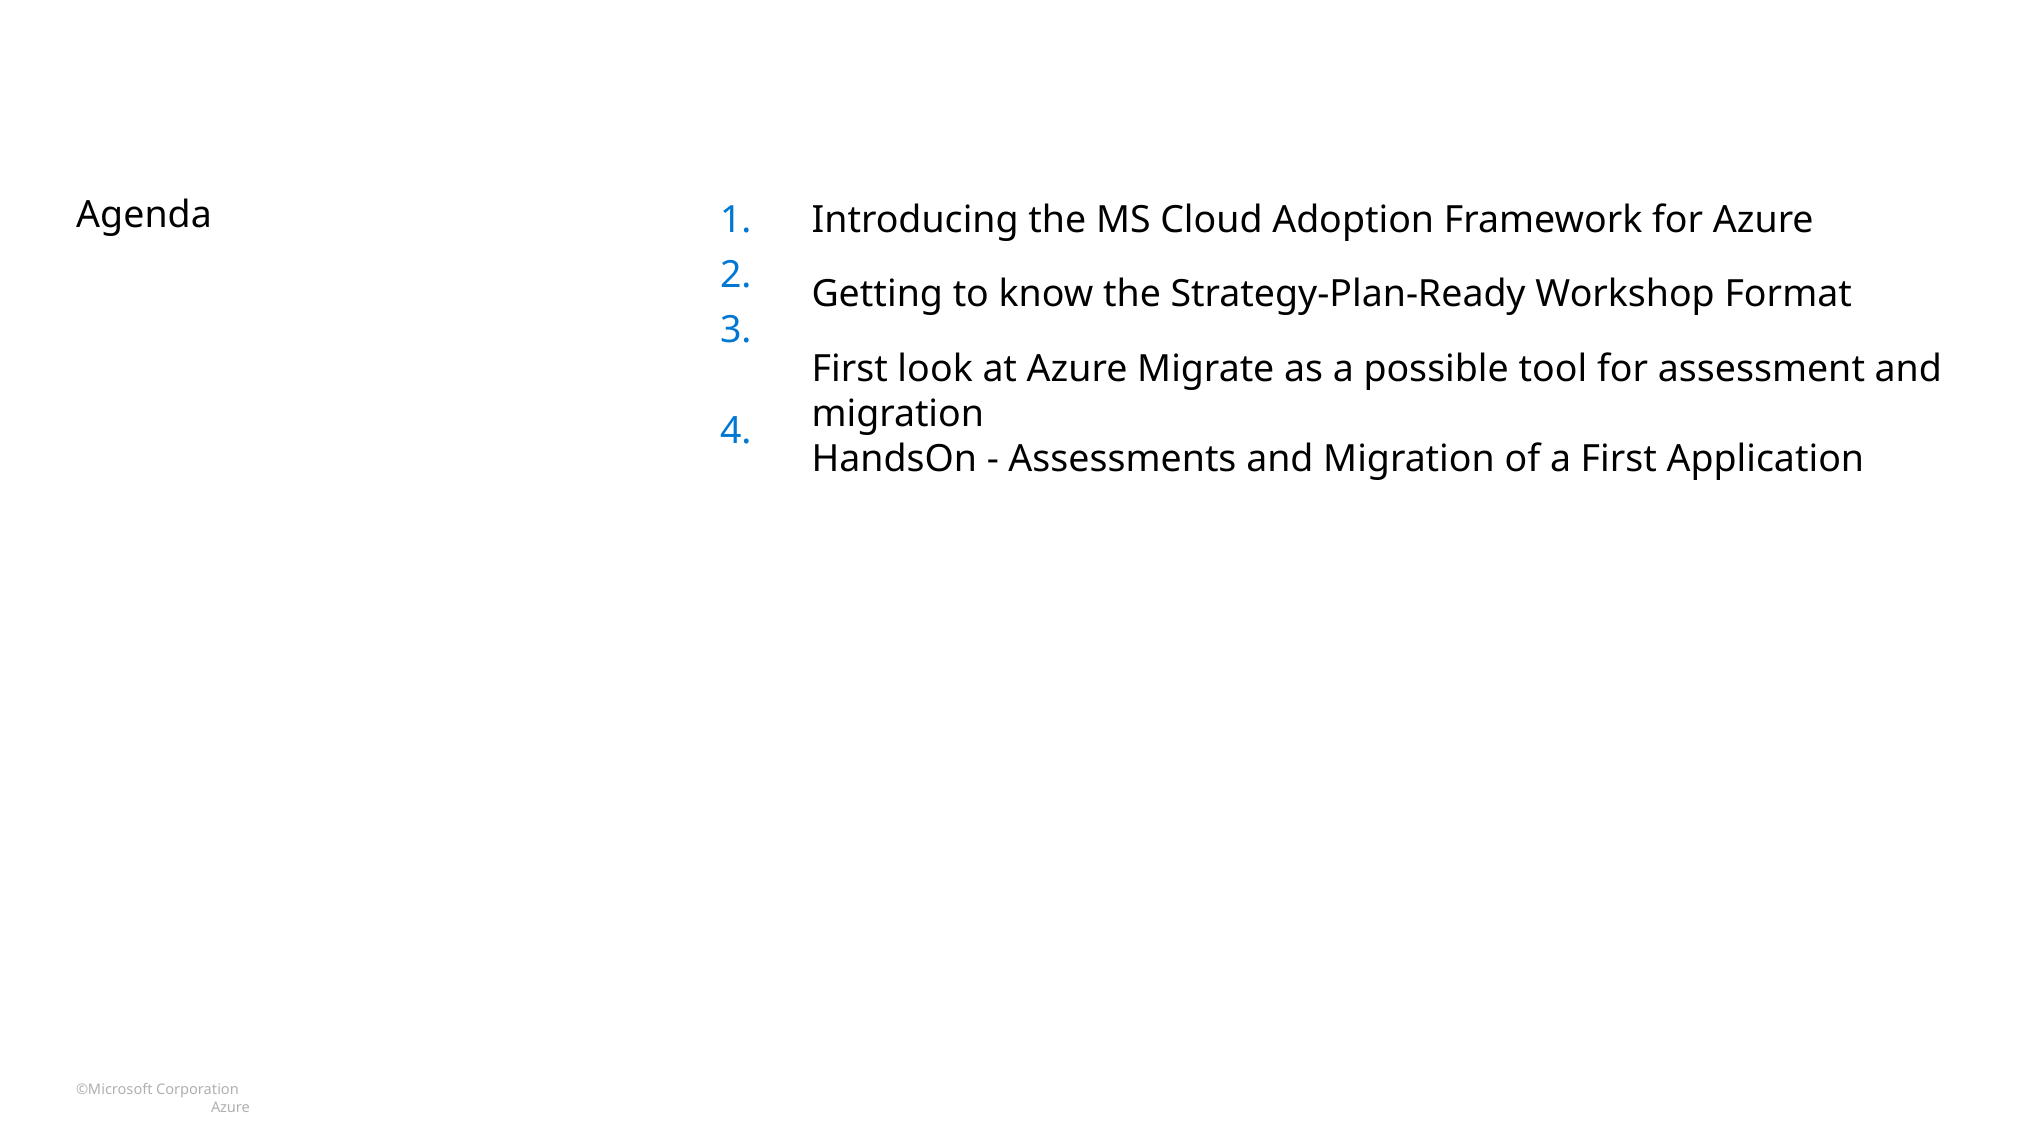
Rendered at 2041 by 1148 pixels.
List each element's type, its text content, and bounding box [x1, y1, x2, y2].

list 1. 2. 3. 4. [720, 194, 811, 829]
list Introducing the MS Cloud Adoption Framework for Azure Getting to know the Strategy-Plan-Ready Workshop Format First look at Azure Migrate as a possible tool for assessment and migration HandsOn - Assessments and Migration of a First Application [811, 194, 1971, 829]
title Agenda [76, 195, 682, 347]
